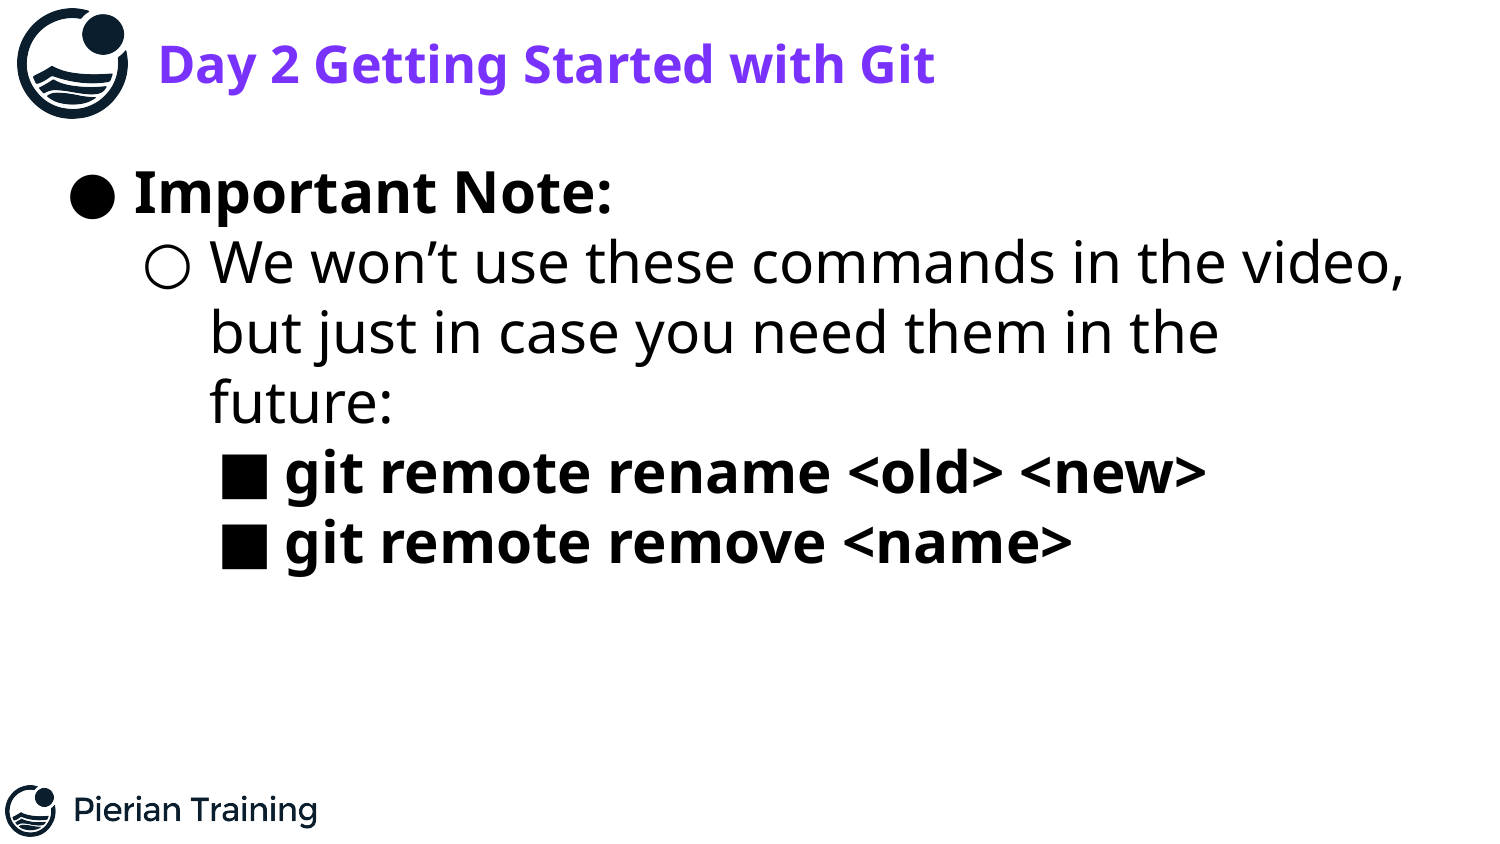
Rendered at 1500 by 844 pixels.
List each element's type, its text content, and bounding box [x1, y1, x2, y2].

text_box Important Note: We won’t use these commands in the video, but just in case you need them in the future: git remote rename <old> <new> git remote remove <name> [44, 140, 1432, 591]
text_box Day 2 Getting Started with Git [142, 16, 1239, 110]
picture [4, 785, 318, 837]
picture [16, 8, 128, 120]
